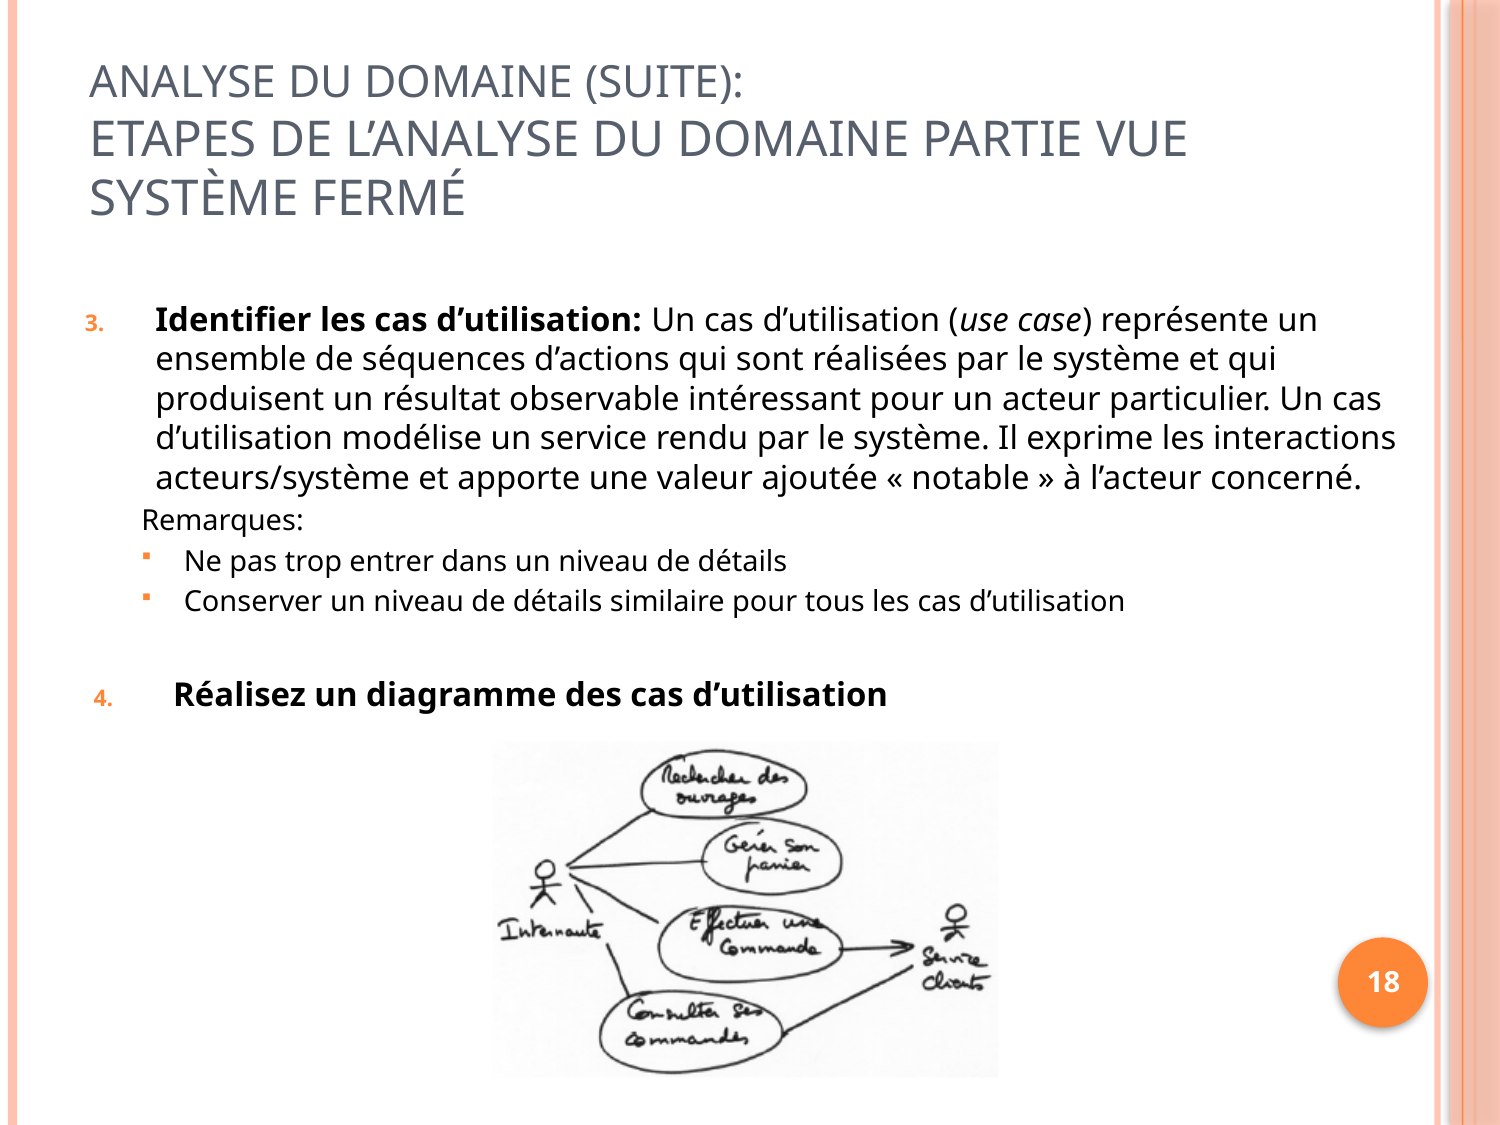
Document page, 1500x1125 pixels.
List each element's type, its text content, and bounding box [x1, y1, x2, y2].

title Analyse du domaine (suite): Etapes de l’analyse du domaine partie vue Système fermé [75, 45, 1300, 233]
list Identifier les cas d’utilisation: Un cas d’utilisation (use case) représente un ensemble de séquences d’actions qui sont réalisées par le système et qui produisent un résultat observable intéressant pour un acteur particulier. Un cas d’utilisation modélise un service rendu par le système. Il exprime les interactions acteurs/système et apporte une valeur ajoutée « notable » à l’acteur concerné. Remarques: Ne pas trop entrer dans un niveau de détails Conserver un niveau de détails similaire pour tous les cas d’utilisation Réalisez un diagramme des cas d’utilisation [69, 290, 1420, 733]
slide_number 18 [1333, 940, 1434, 1027]
picture [478, 739, 1012, 1091]
